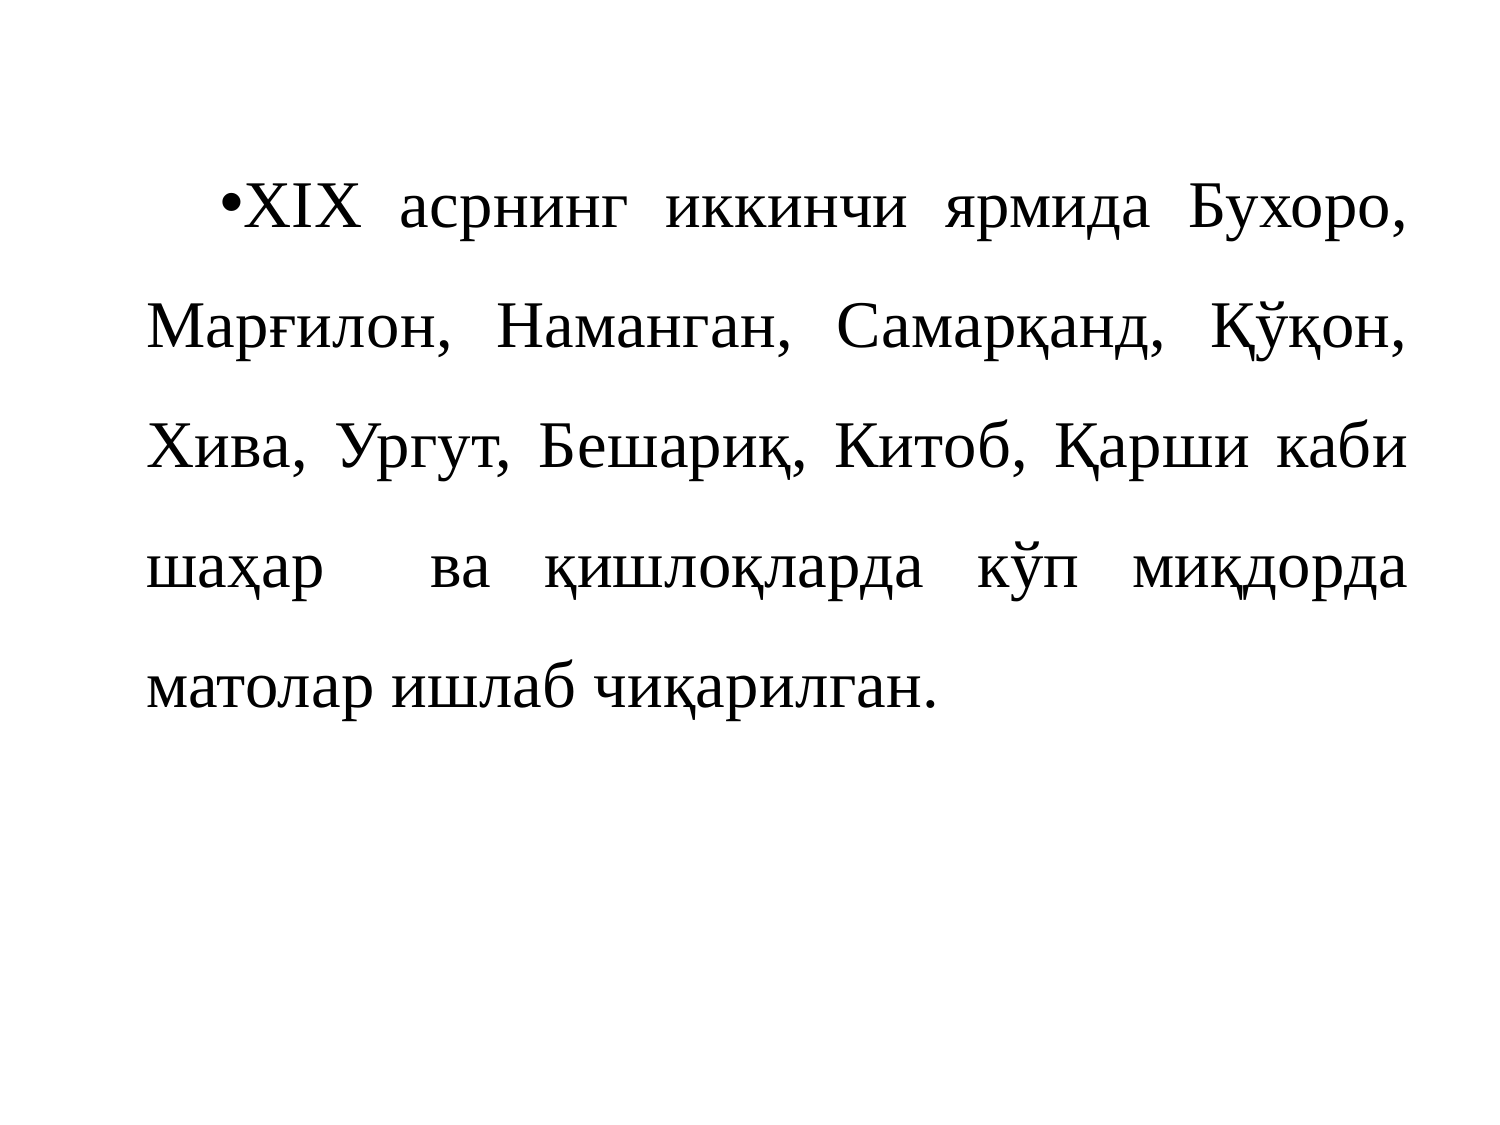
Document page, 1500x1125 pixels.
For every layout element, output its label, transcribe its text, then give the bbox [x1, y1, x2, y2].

list ХIХ асрнинг иккинчи ярмида Бухоро, Марғилон, Наманган, Самарқанд, Қўқон, Хива, Ургут, Бешариқ, Китоб, Қарши каби шаҳар ва қишлоқларда кўп миқдорда матолар ишлаб чиқарилган. [75, 113, 1425, 1005]
